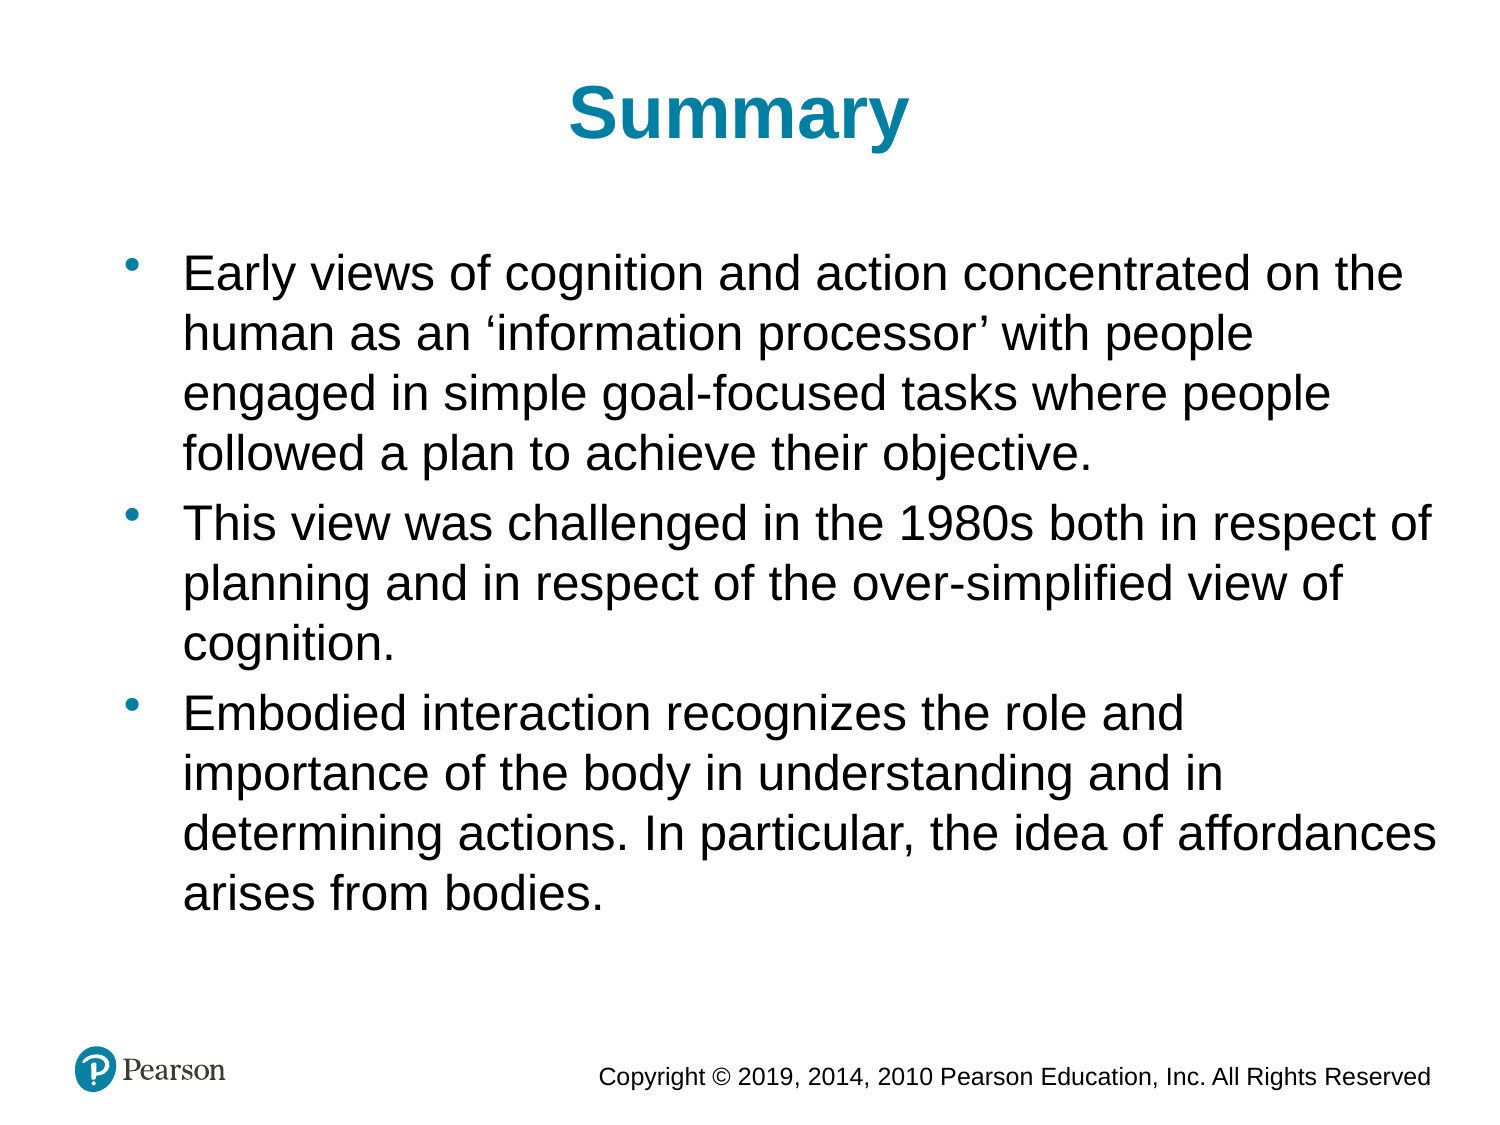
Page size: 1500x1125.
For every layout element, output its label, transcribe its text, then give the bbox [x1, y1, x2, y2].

list Early views of cognition and action concentrated on the human as an ‘information processor’ with people engaged in simple goal-focused tasks where people followed a plan to achieve their objective. This view was challenged in the 1980s both in respect of planning and in respect of the over-simplified view of cognition. Embodied interaction recognizes the role and importance of the body in understanding and in determining actions. In particular, the idea of affordances arises from bodies. [108, 232, 1459, 1031]
title Summary [103, 7, 1397, 211]
